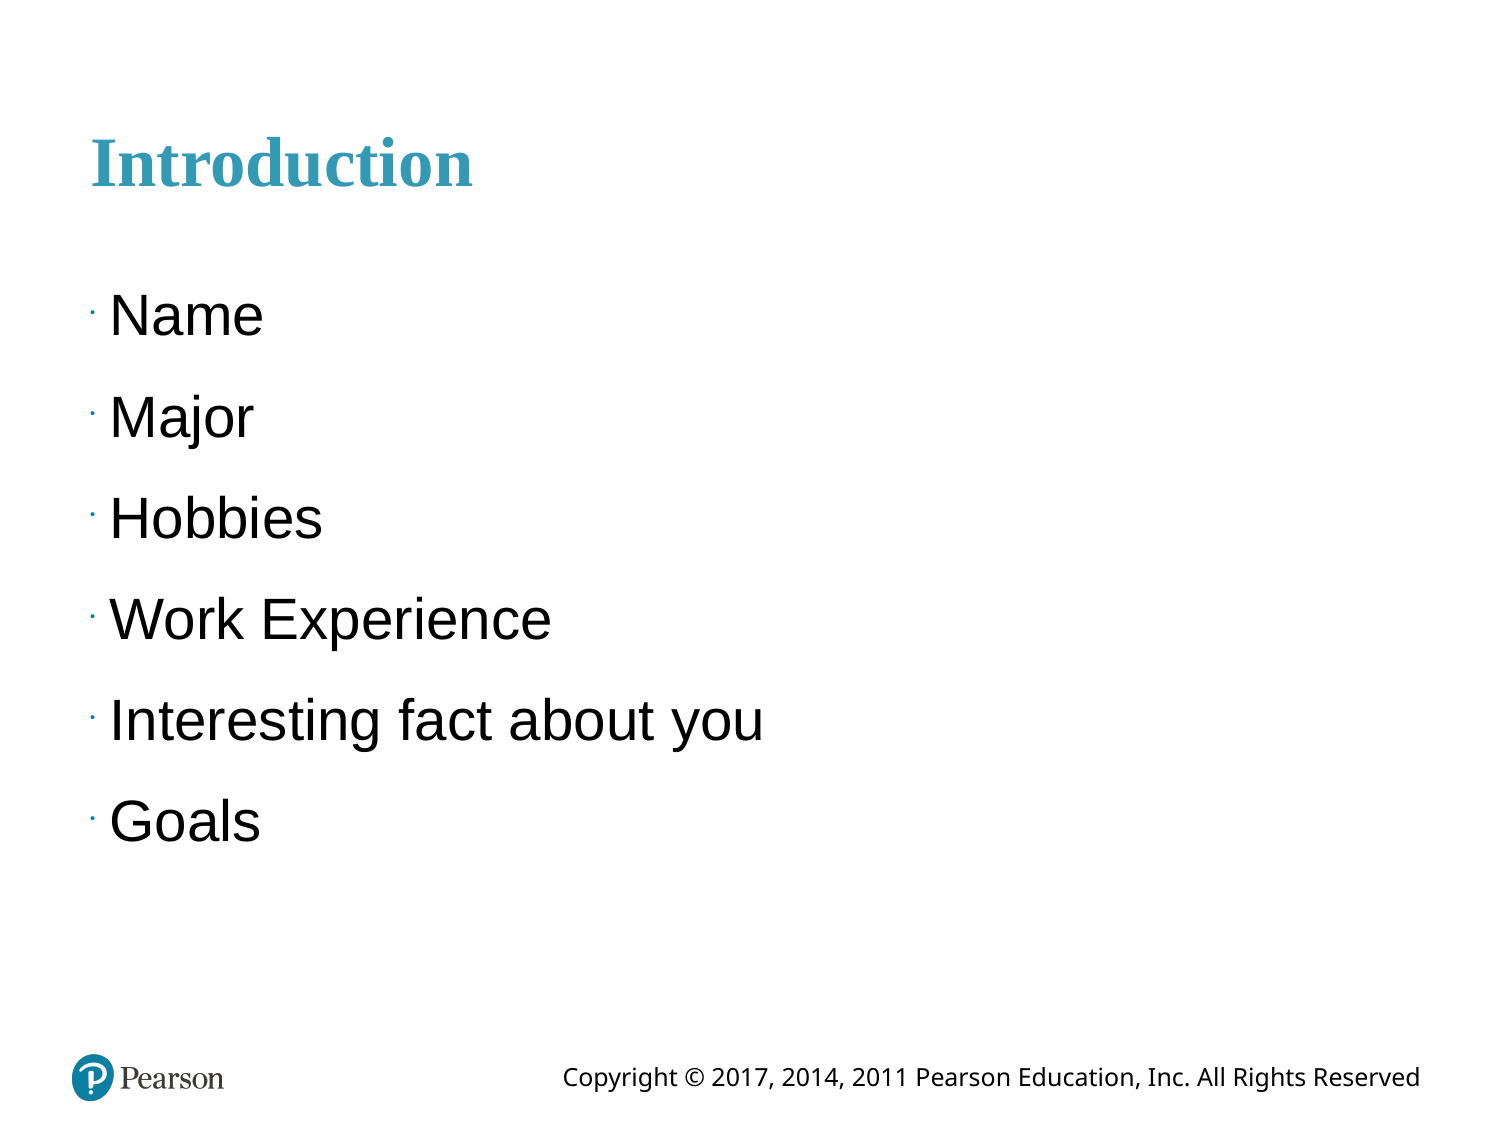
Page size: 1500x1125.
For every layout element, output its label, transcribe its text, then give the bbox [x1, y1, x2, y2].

picture [72, 1087, 83, 1101]
picture [98, 1054, 224, 1101]
title Introduction [75, 35, 1425, 216]
picture [80, 1063, 106, 1088]
list Name Major Hobbies Work Experience Interesting fact about you Goals [75, 262, 1425, 1005]
picture [72, 1054, 88, 1070]
